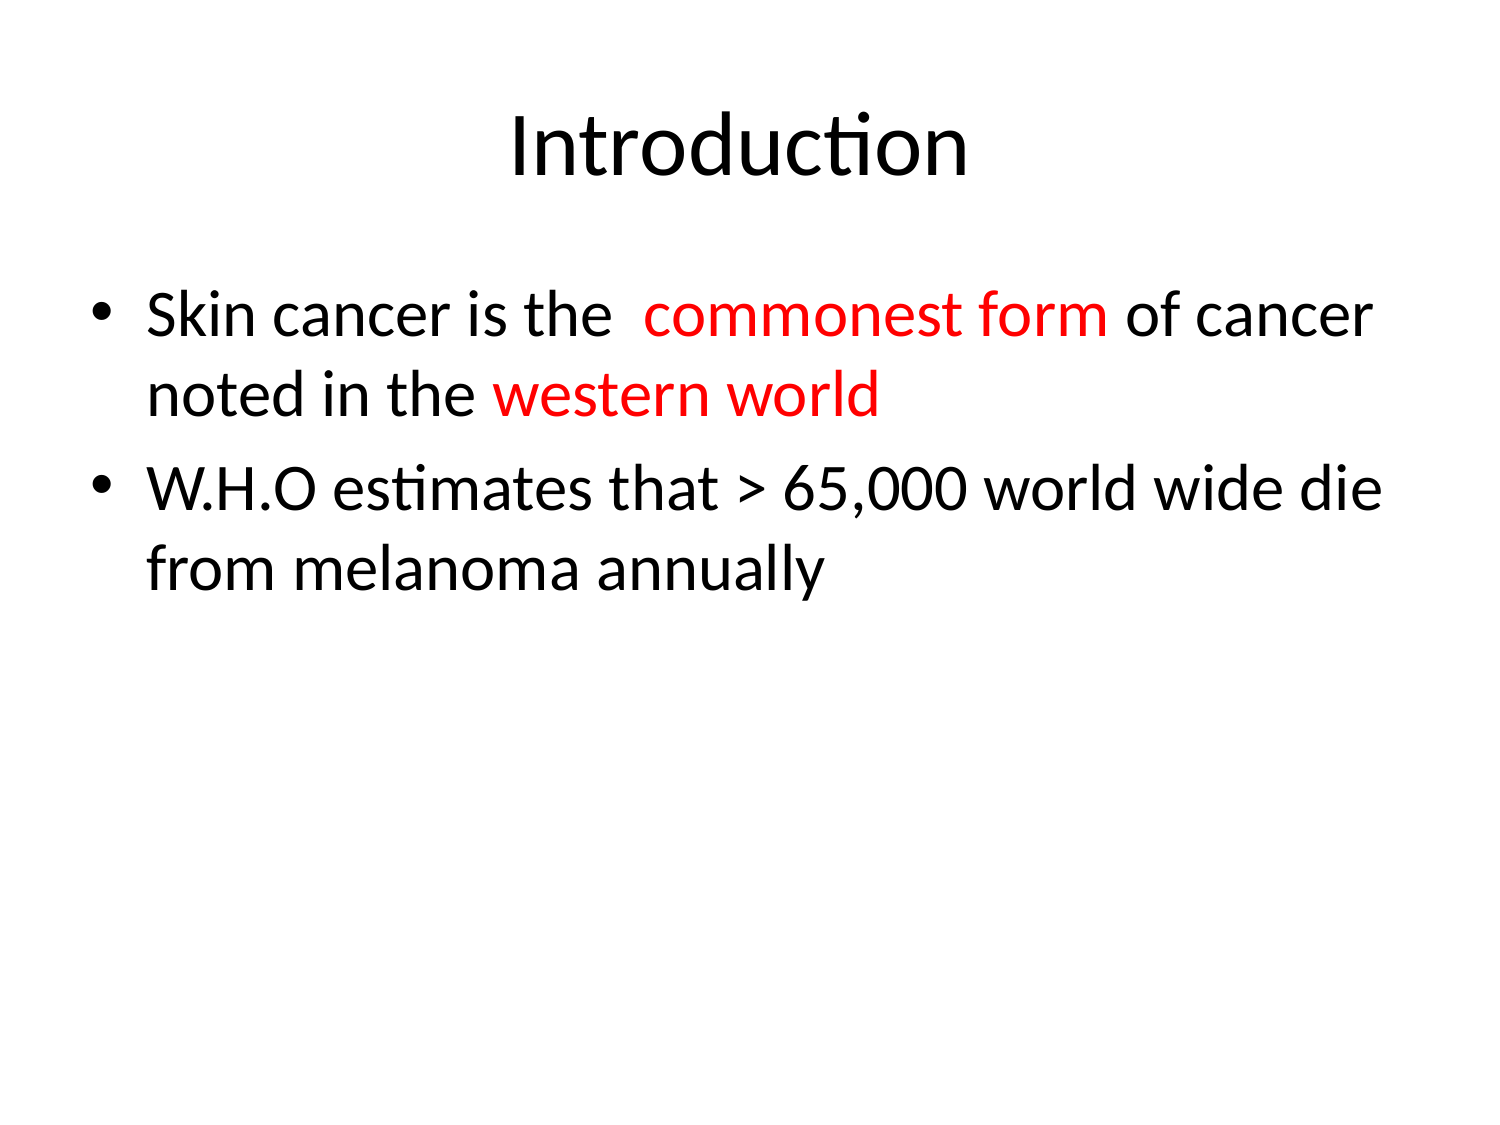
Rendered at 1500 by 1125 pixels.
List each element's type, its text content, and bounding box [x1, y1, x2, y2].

list Skin cancer is the commonest form of cancer noted in the western world W.H.O estimates that > 65,000 world wide die from melanoma annually [75, 262, 1425, 1005]
title Introduction [75, 45, 1425, 233]
